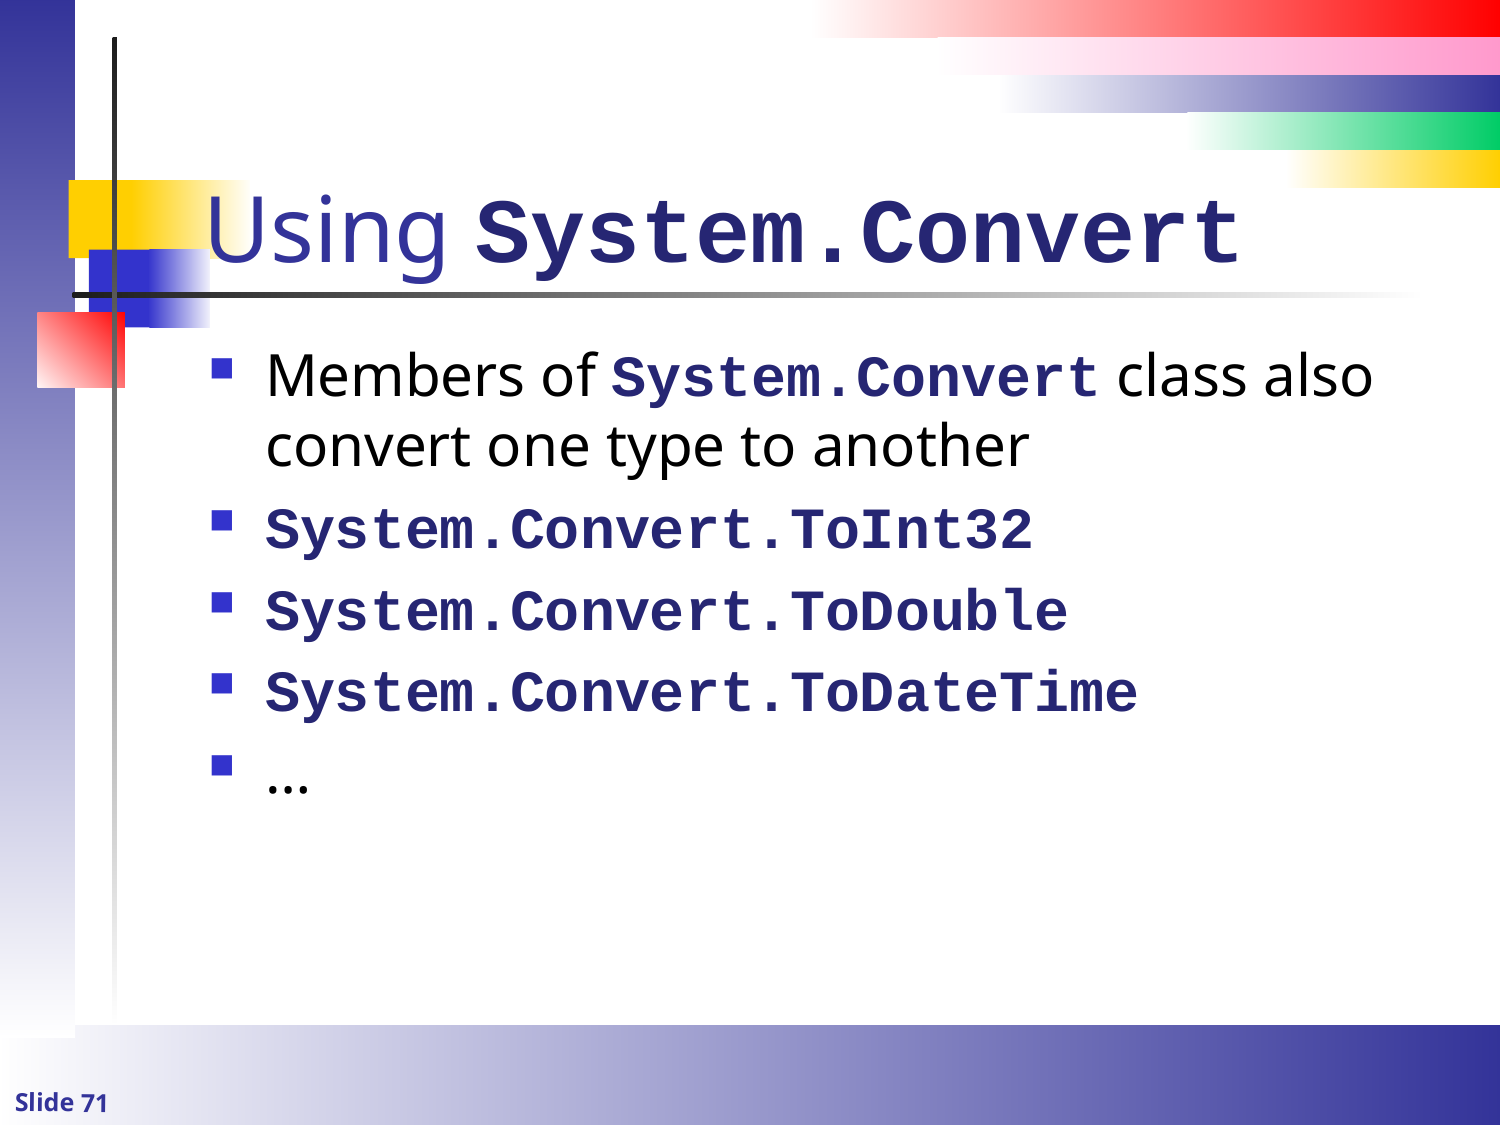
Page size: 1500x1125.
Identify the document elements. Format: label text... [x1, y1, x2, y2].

list Members of System.Convert class also convert one type to another System.Convert.ToInt32 System.Convert.ToDouble System.Convert.ToDateTime … [193, 330, 1470, 1007]
title Using System.Convert [188, 101, 1468, 289]
